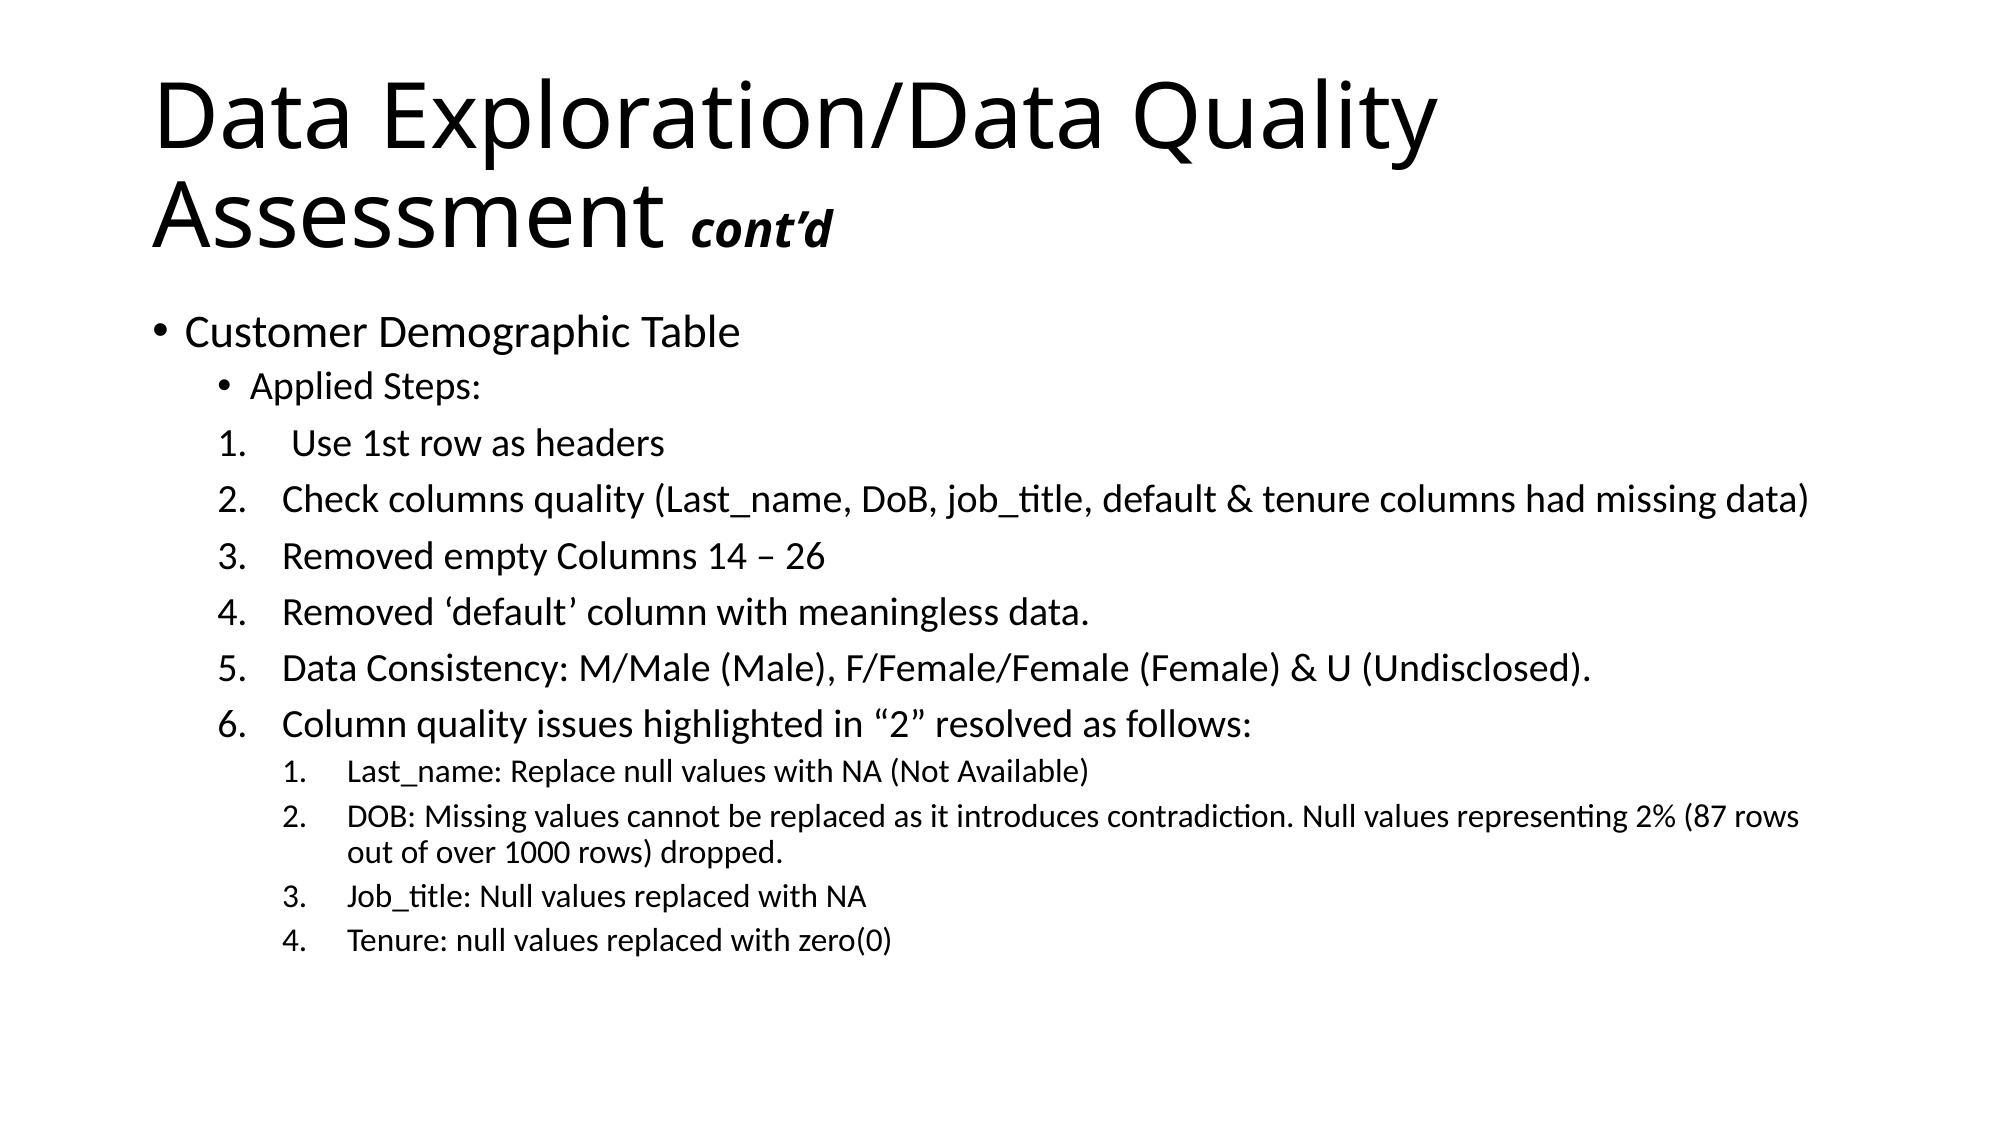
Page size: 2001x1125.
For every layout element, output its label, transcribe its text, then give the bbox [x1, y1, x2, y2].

title Data Exploration/Data Quality Assessment cont’d [137, 59, 1863, 278]
list Customer Demographic Table Applied Steps: Use 1st row as headers Check columns quality (Last_name, DoB, job_title, default & tenure columns had missing data) Removed empty Columns 14 – 26 Removed ‘default’ column with meaningless data. Data Consistency: M/Male (Male), F/Female/Female (Female) & U (Undisclosed). Column quality issues highlighted in “2” resolved as follows: Last_name: Replace null values with NA (Not Available) DOB: Missing values cannot be replaced as it introduces contradiction. Null values representing 2% (87 rows out of over 1000 rows) dropped. Job_title: Null values replaced with NA Tenure: null values replaced with zero(0) [137, 299, 1863, 1014]
